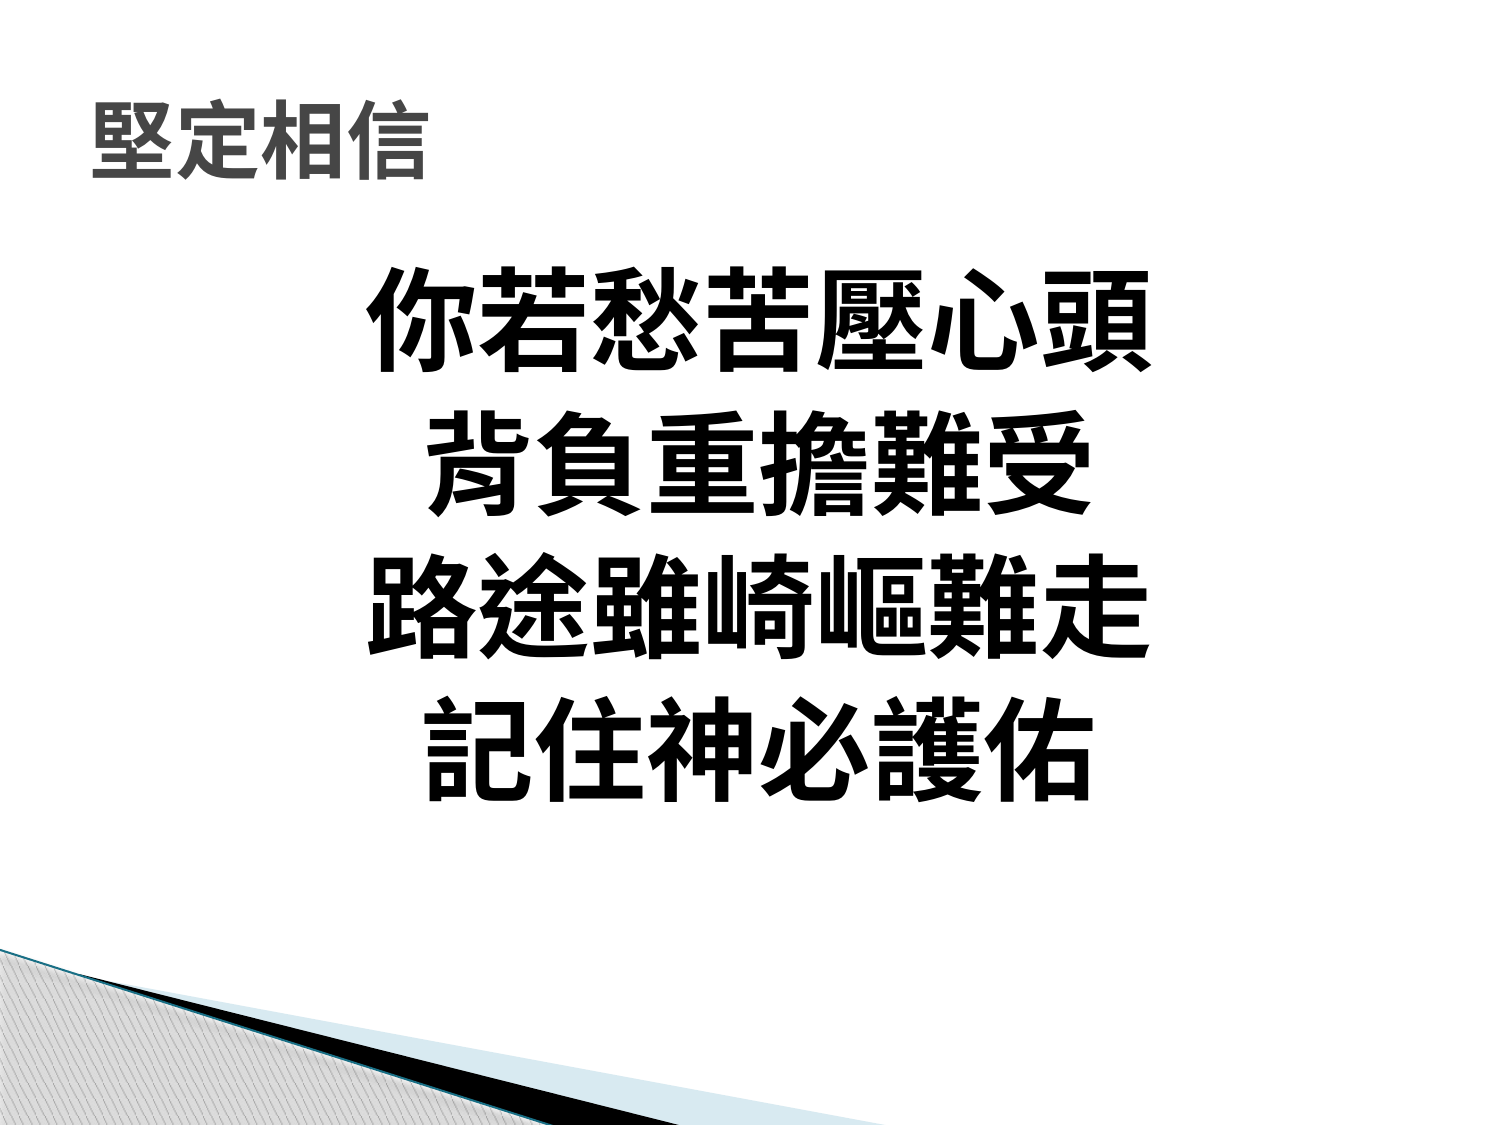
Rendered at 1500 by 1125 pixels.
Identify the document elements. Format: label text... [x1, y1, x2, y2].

title 堅定相信 [75, 45, 1425, 233]
list 你若愁苦壓心頭 背負重擔難受 路途雖崎嶇難走 記住神必護佑 [75, 243, 1425, 986]
